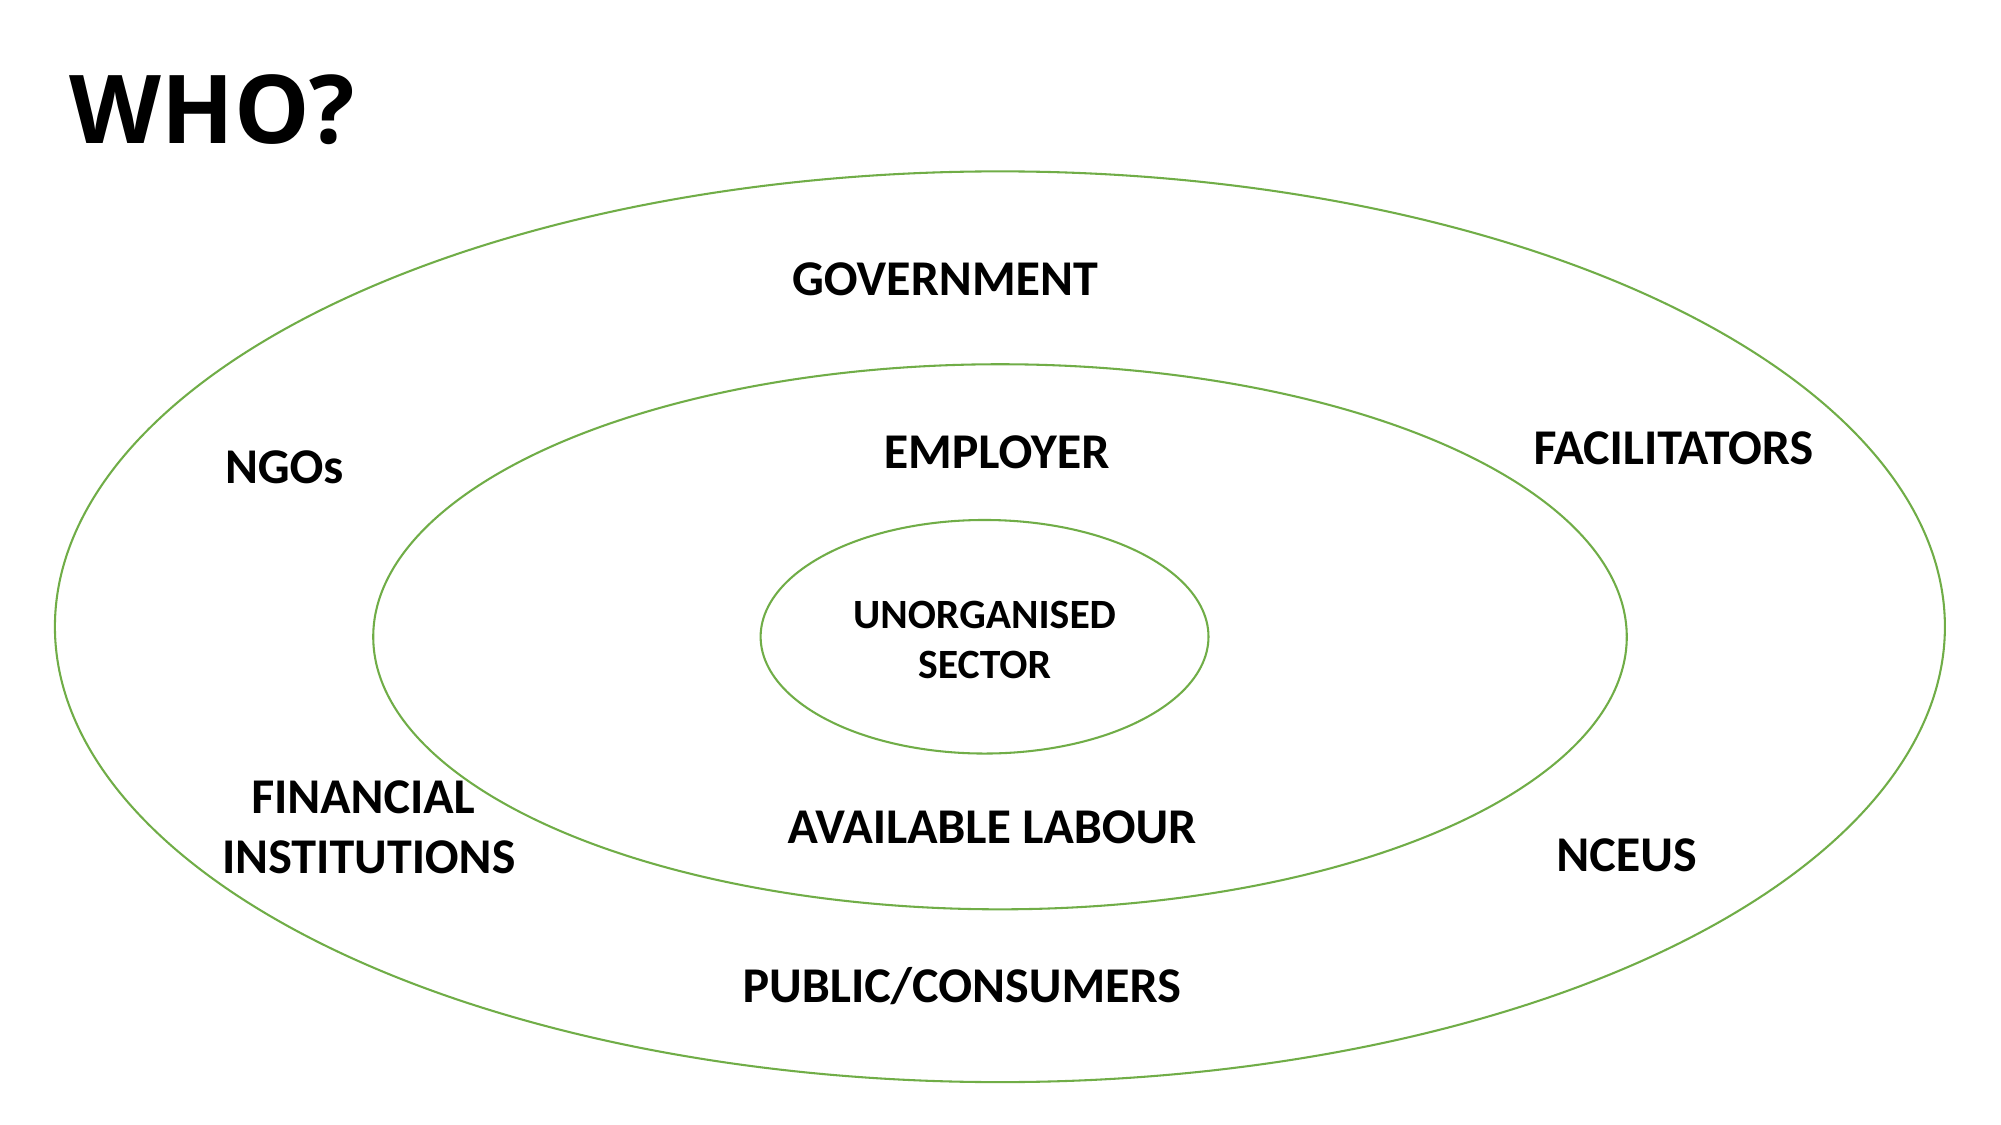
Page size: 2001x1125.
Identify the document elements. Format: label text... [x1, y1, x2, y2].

text_box FINANCIAL INSTITUTIONS [153, 756, 573, 891]
text_box AVAILABLE LABOUR [772, 786, 1228, 862]
text_box EMPLOYER [772, 411, 1221, 487]
text_box UNORGANISED SECTOR [759, 518, 1210, 755]
text_box [53, 170, 1830, 831]
title WHO? [54, 53, 1945, 172]
text_box [1483, 483, 1946, 881]
text_box [228, 821, 1775, 1084]
text_box GOVERNMENT [634, 237, 1256, 313]
text_box [372, 363, 1628, 911]
text_box NCEUS [1467, 813, 1786, 889]
text_box NGOs [134, 425, 435, 501]
text_box PUBLIC/CONSUMERS [651, 945, 1273, 1020]
text_box FACILITATORS [1362, 407, 1985, 483]
